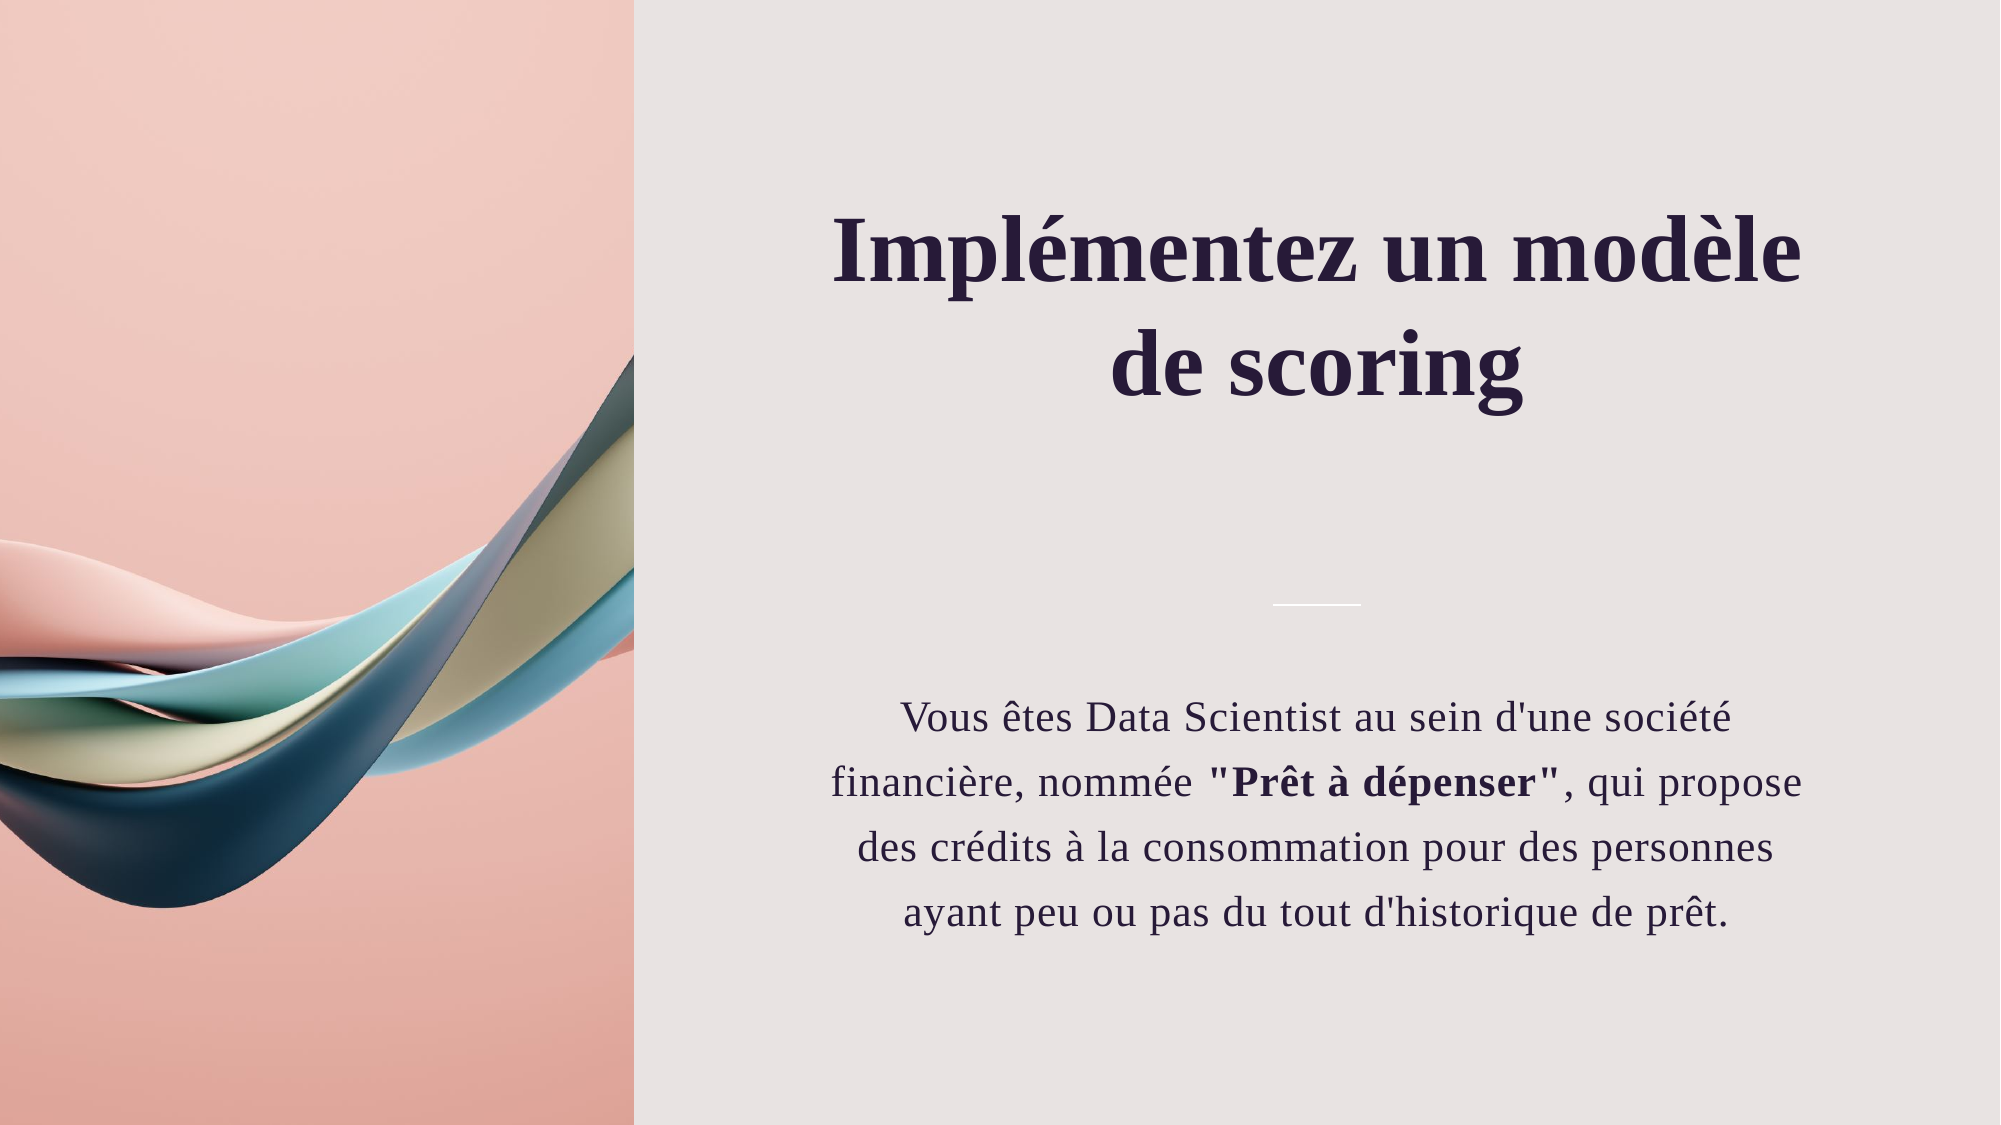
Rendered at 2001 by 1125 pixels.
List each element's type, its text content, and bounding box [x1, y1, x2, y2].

text_box [635, 0, 2000, 1125]
picture [0, 0, 635, 1125]
subtitle Vous êtes Data Scientist au sein d'une société financière, nommée "Prêt à dépenser", qui propose des crédits à la consommation pour des personnes ayant peu ou pas du tout d'historique de prêt. [799, 667, 1835, 948]
title Implémentez un modèle de scoring [799, 177, 1835, 536]
